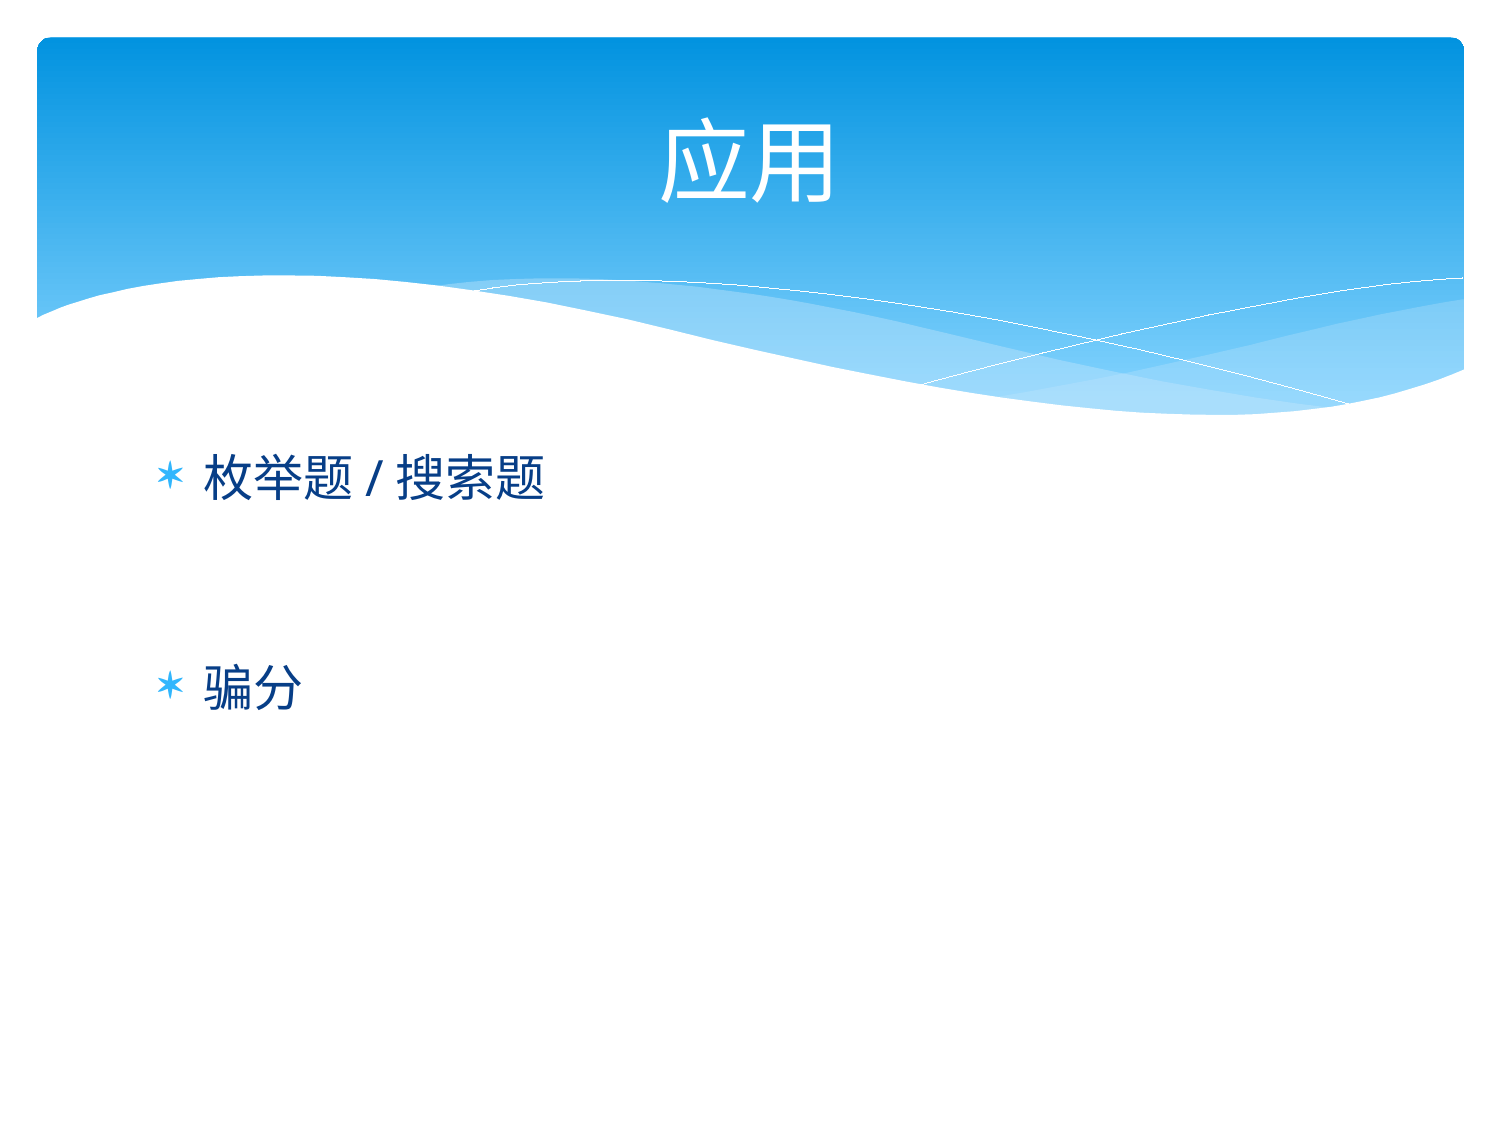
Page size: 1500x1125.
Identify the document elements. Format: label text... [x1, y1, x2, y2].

title 应用 [75, 55, 1425, 261]
list 枚举题/搜索题 骗分 [143, 438, 1359, 1005]
